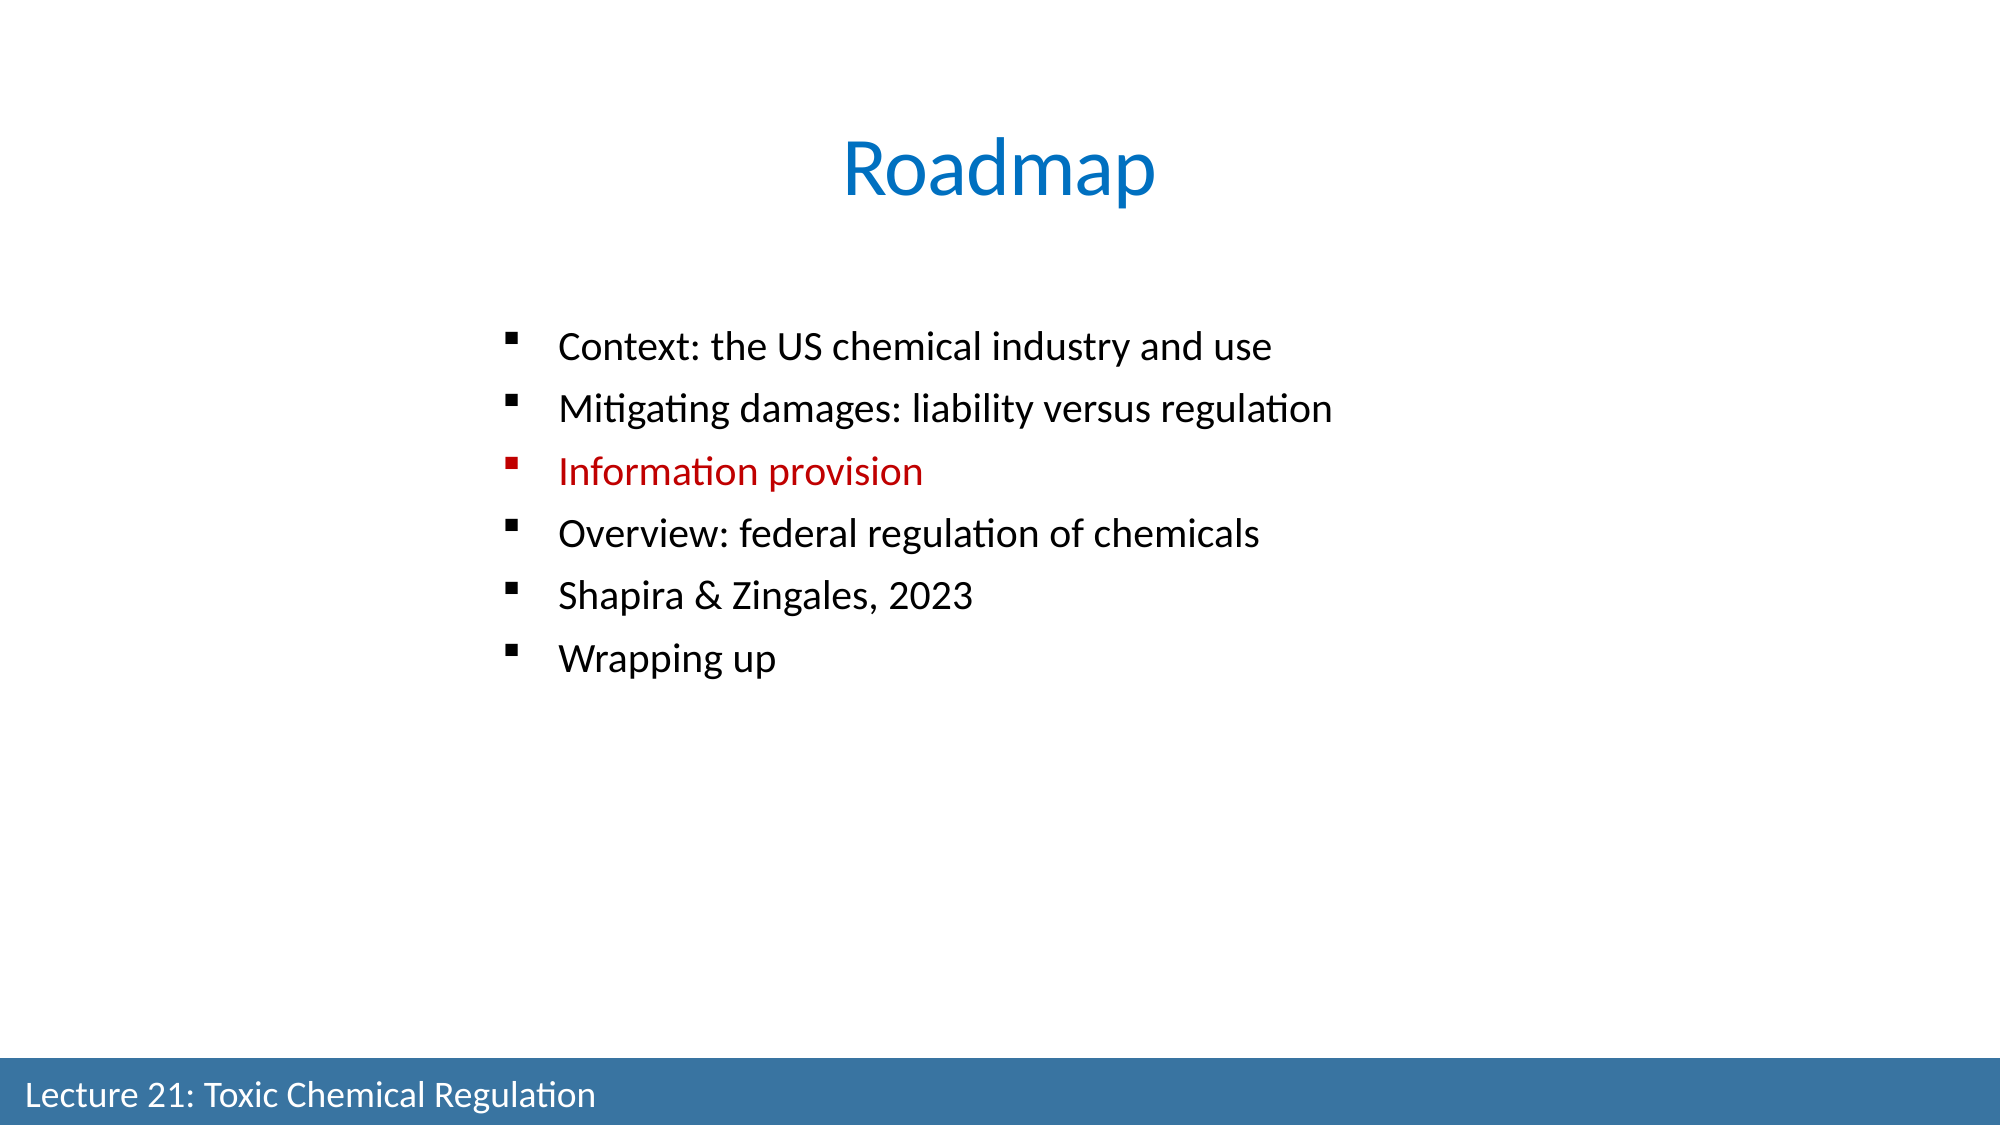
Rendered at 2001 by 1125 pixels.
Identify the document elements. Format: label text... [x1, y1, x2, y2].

text_box Roadmap [407, 22, 1593, 220]
text_box Context: the US chemical industry and use Mitigating damages: liability versus regulation Information provision Overview: federal regulation of chemicals Shapira & Zingales, 2023 Wrapping up [487, 298, 1513, 688]
